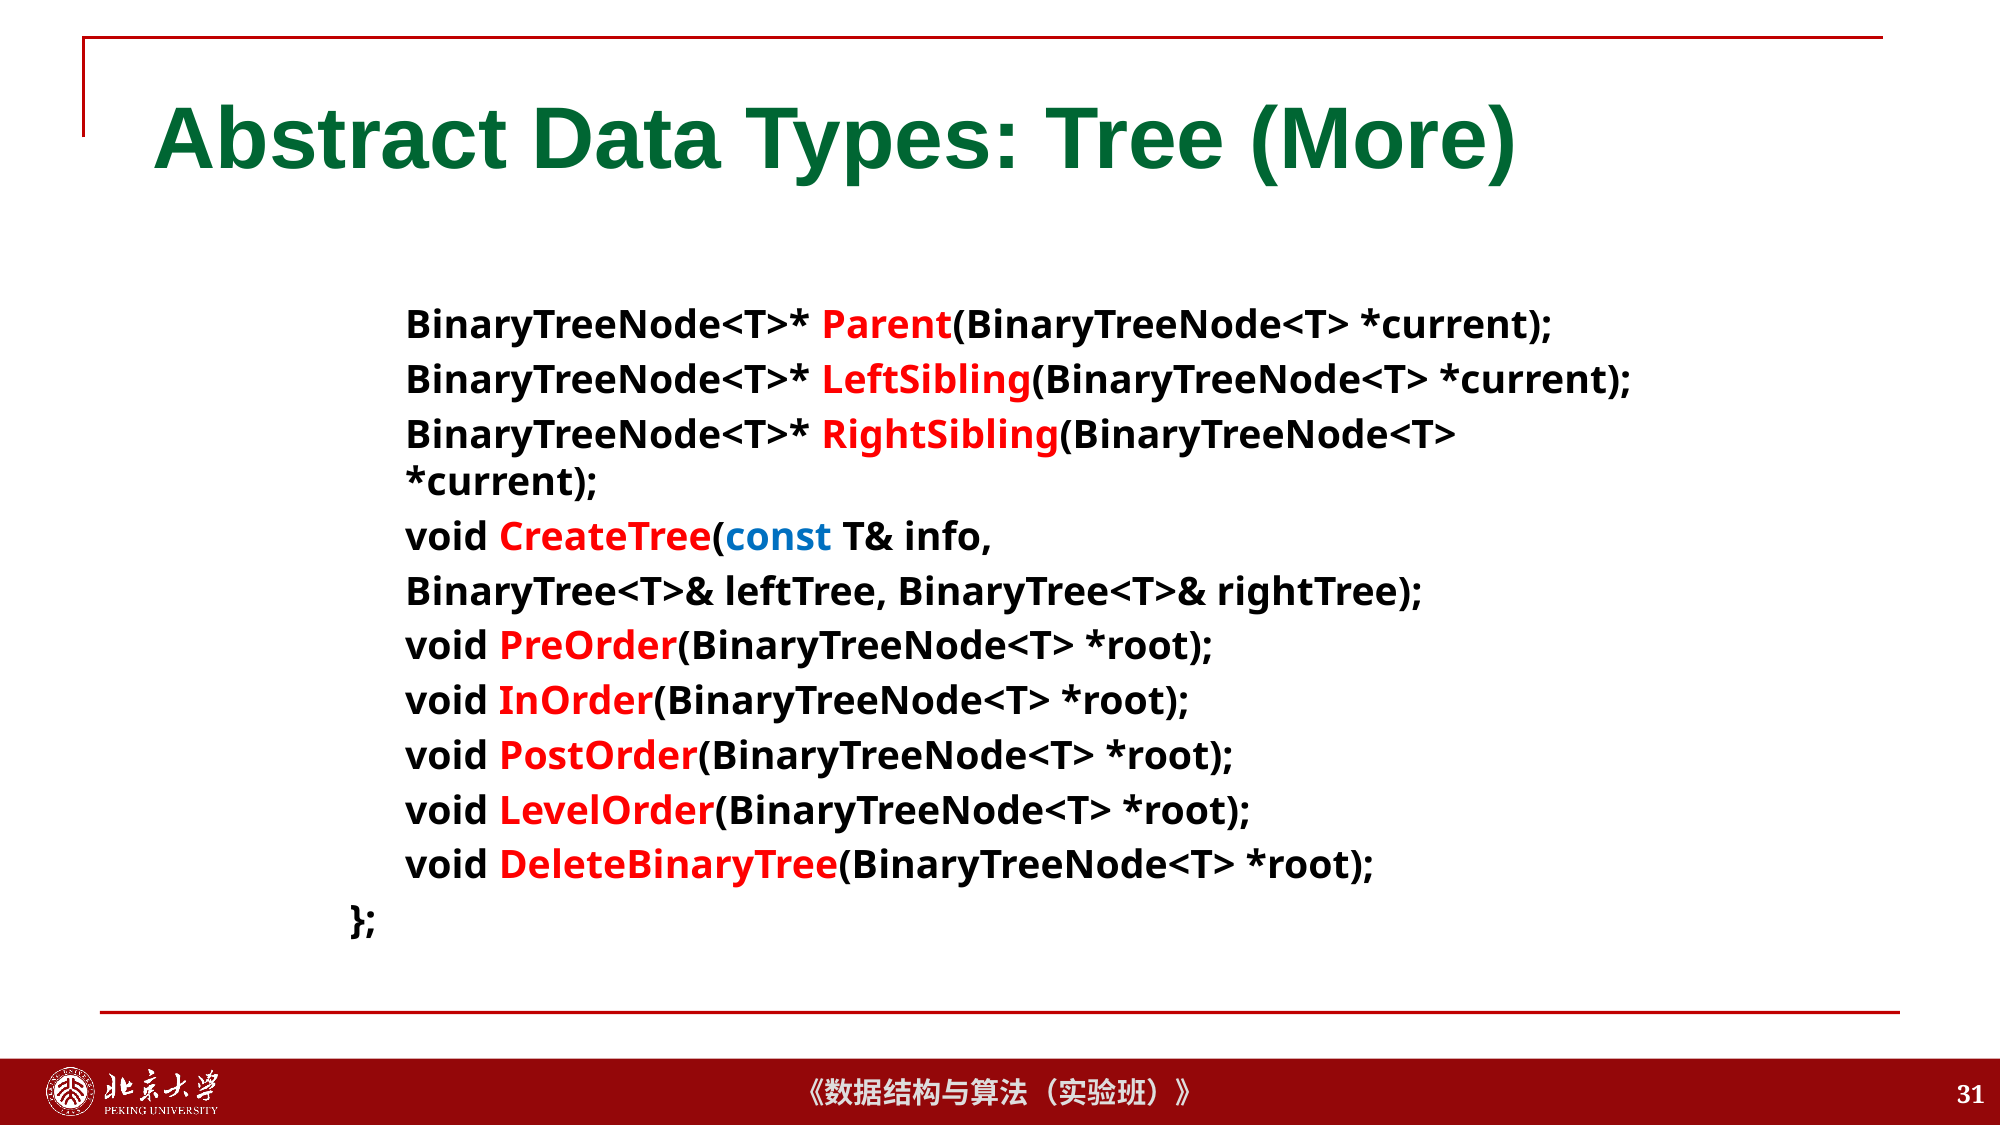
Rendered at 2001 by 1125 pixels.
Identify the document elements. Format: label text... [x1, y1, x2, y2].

picture [46, 1067, 218, 1116]
slide_number 31 [1550, 1065, 2000, 1125]
text_box BinaryTreeNode<T>* Parent(BinaryTreeNode<T> *current); BinaryTreeNode<T>* LeftSibling(BinaryTreeNode<T> *current); BinaryTreeNode<T>* RightSibling(BinaryTreeNode<T> *current); void CreateTree(const T& info, BinaryTree<T>& leftTree, BinaryTree<T>& rightTree); void PreOrder(BinaryTreeNode<T> *root); void InOrder(BinaryTreeNode<T> *root); void PostOrder(BinaryTreeNode<T> *root); void LevelOrder(BinaryTreeNode<T> *root); void DeleteBinaryTree(BinaryTreeNode<T> *root); }; [334, 292, 1666, 963]
title Abstract Data Types: Tree (More) [137, 59, 1863, 209]
